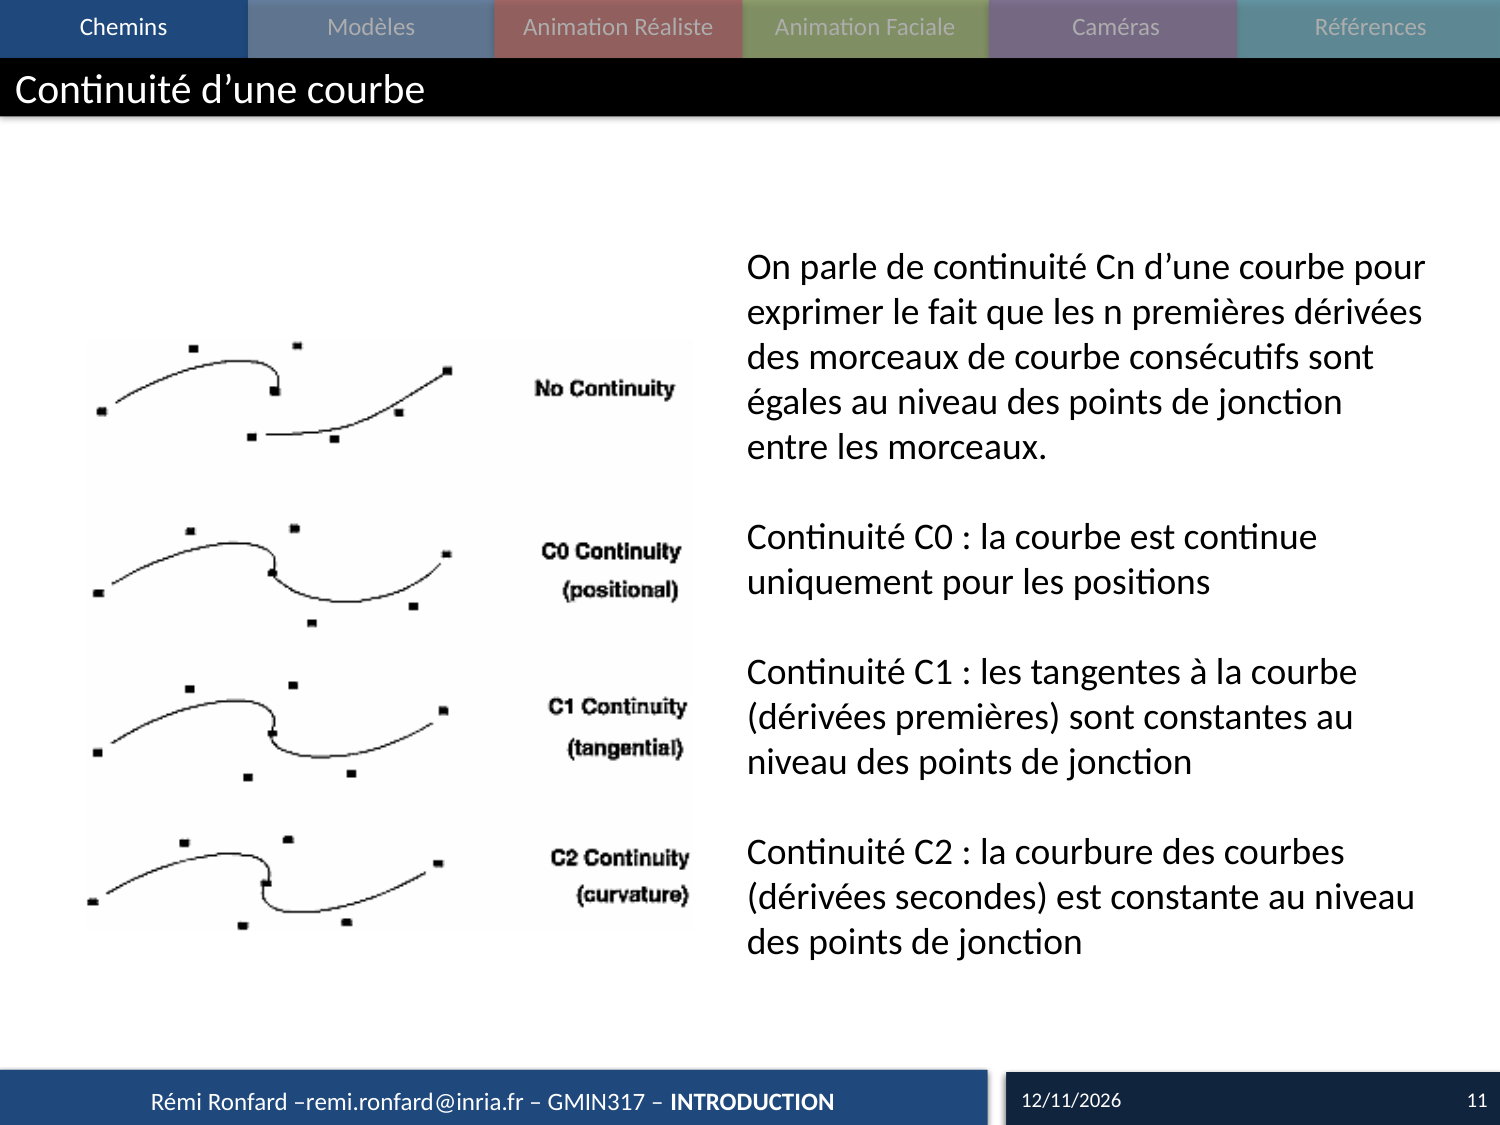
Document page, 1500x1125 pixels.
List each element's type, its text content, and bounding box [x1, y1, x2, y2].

footer Rémi Ronfard –remi.ronfard@inria.fr – GMIN317 – INTRODUCTION [0, 1072, 988, 1125]
text_box On parle de continuité Cn d’une courbe pour exprimer le fait que les n premières dérivées des morceaux de courbe consécutifs sont égales au niveau des points de jonction entre les morceaux. Continuité C0 : la courbe est continue uniquement pour les positions Continuité C1 : les tangentes à la courbe (dérivées premières) sont constantes au niveau des points de jonction Continuité C2 : la courbure des courbes (dérivées secondes) est constante au niveau des points de jonction [739, 235, 1441, 970]
slide_number 11 [1153, 1071, 1500, 1125]
title Continuité d’une courbe [0, 58, 1500, 117]
picture [69, 322, 710, 949]
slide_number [1006, 1070, 1153, 1125]
